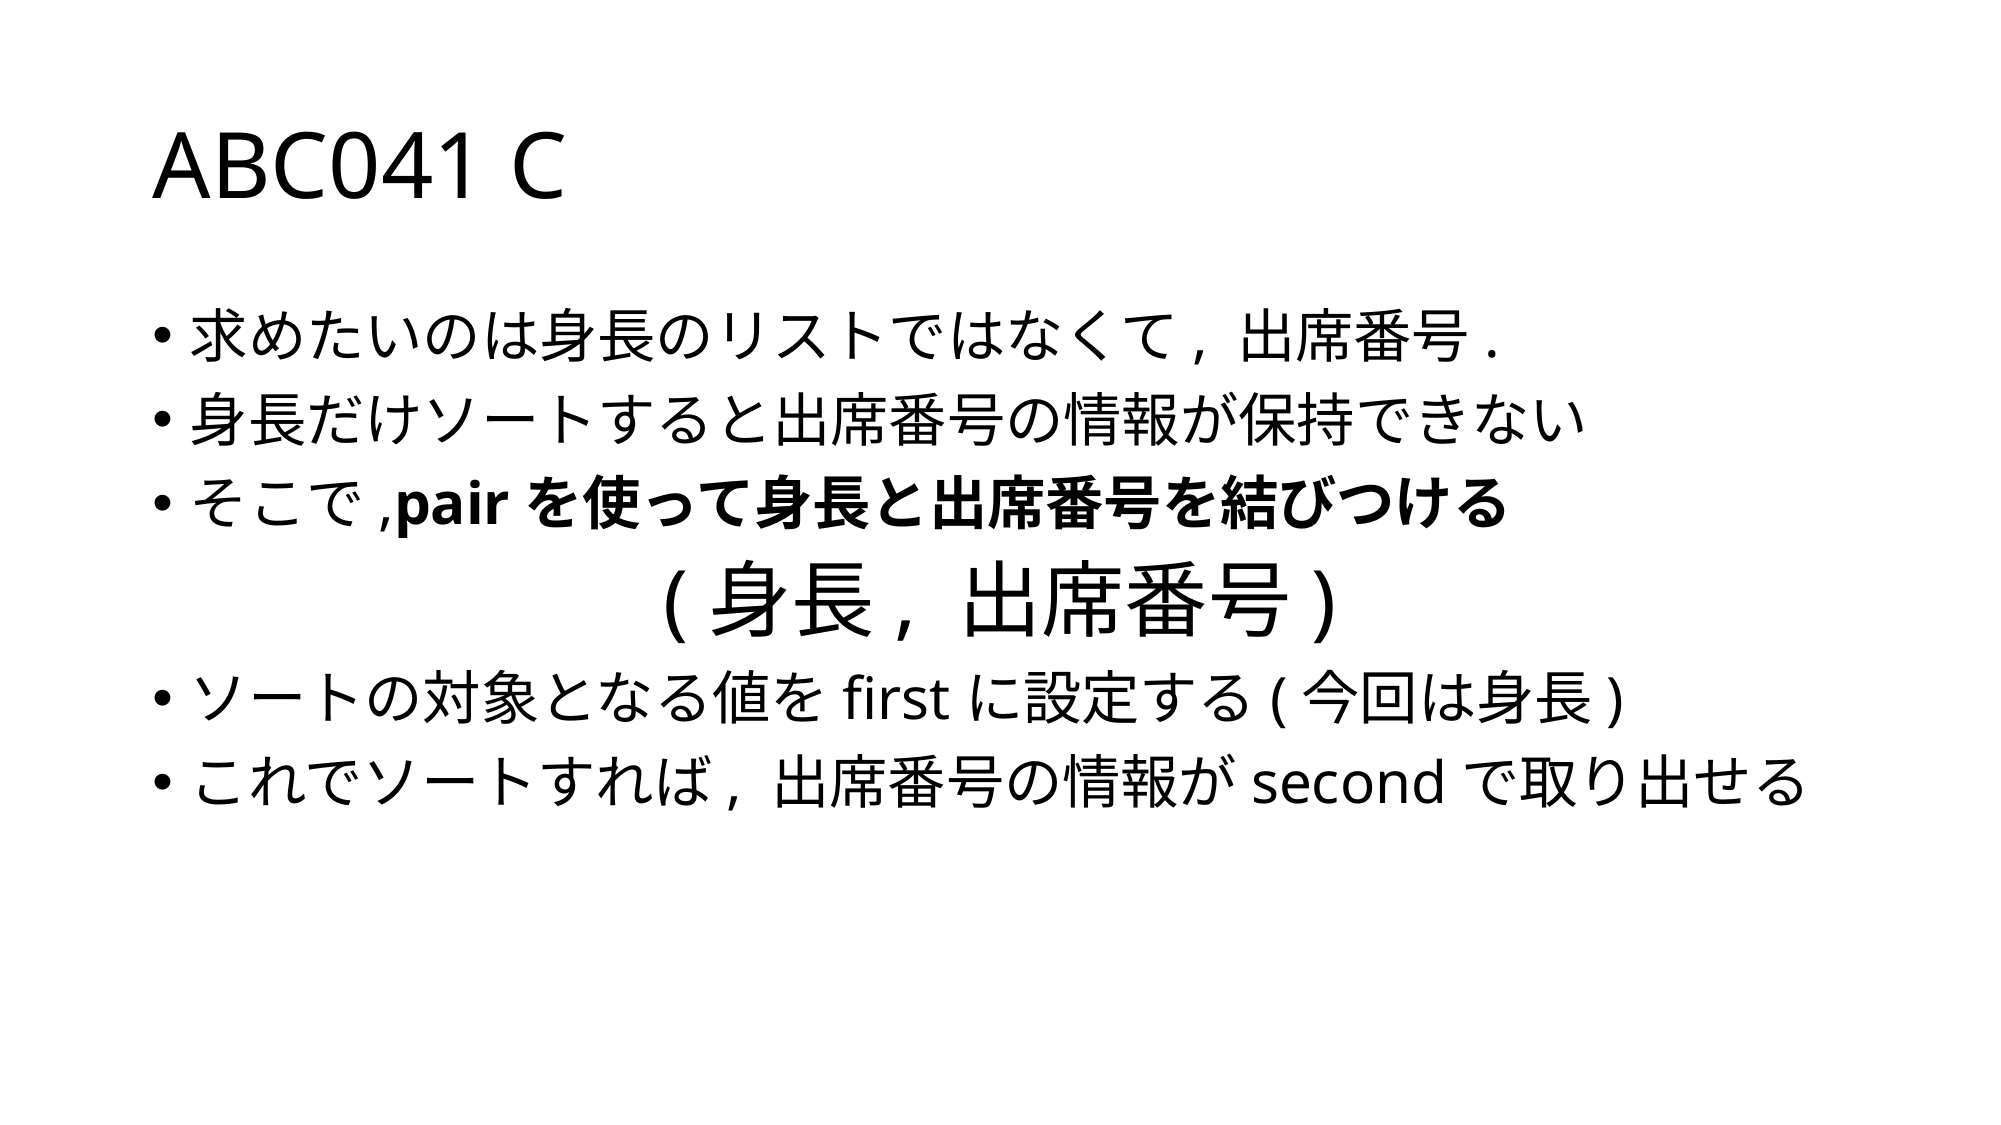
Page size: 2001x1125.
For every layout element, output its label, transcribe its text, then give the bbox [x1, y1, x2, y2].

list 求めたいのは身長のリストではなくて, 出席番号. 身長だけソートすると出席番号の情報が保持できない そこで,pairを使って身長と出席番号を結びつける (身長, 出席番号) ソートの対象となる値をfirstに設定する(今回は身長) これでソートすれば, 出席番号の情報がsecondで取り出せる [137, 299, 1863, 1014]
title ABC041 C [137, 59, 1863, 278]
